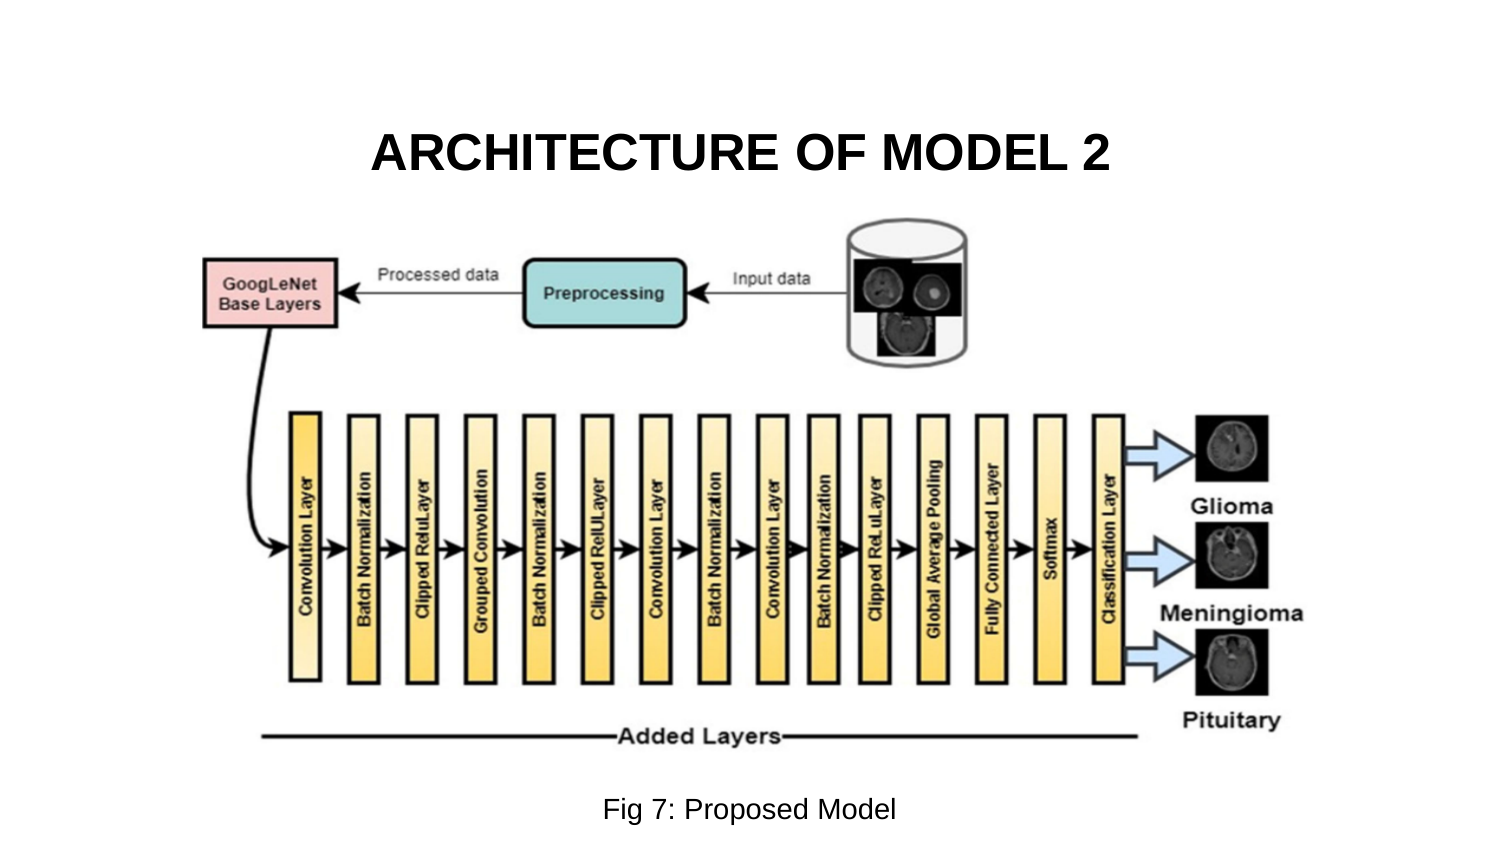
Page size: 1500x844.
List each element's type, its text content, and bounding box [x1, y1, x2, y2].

picture [175, 206, 1325, 767]
text_box Fig 7: Proposed Model [267, 775, 1233, 841]
text_box ARCHITECTURE OF MODEL 2 [43, 103, 1440, 196]
